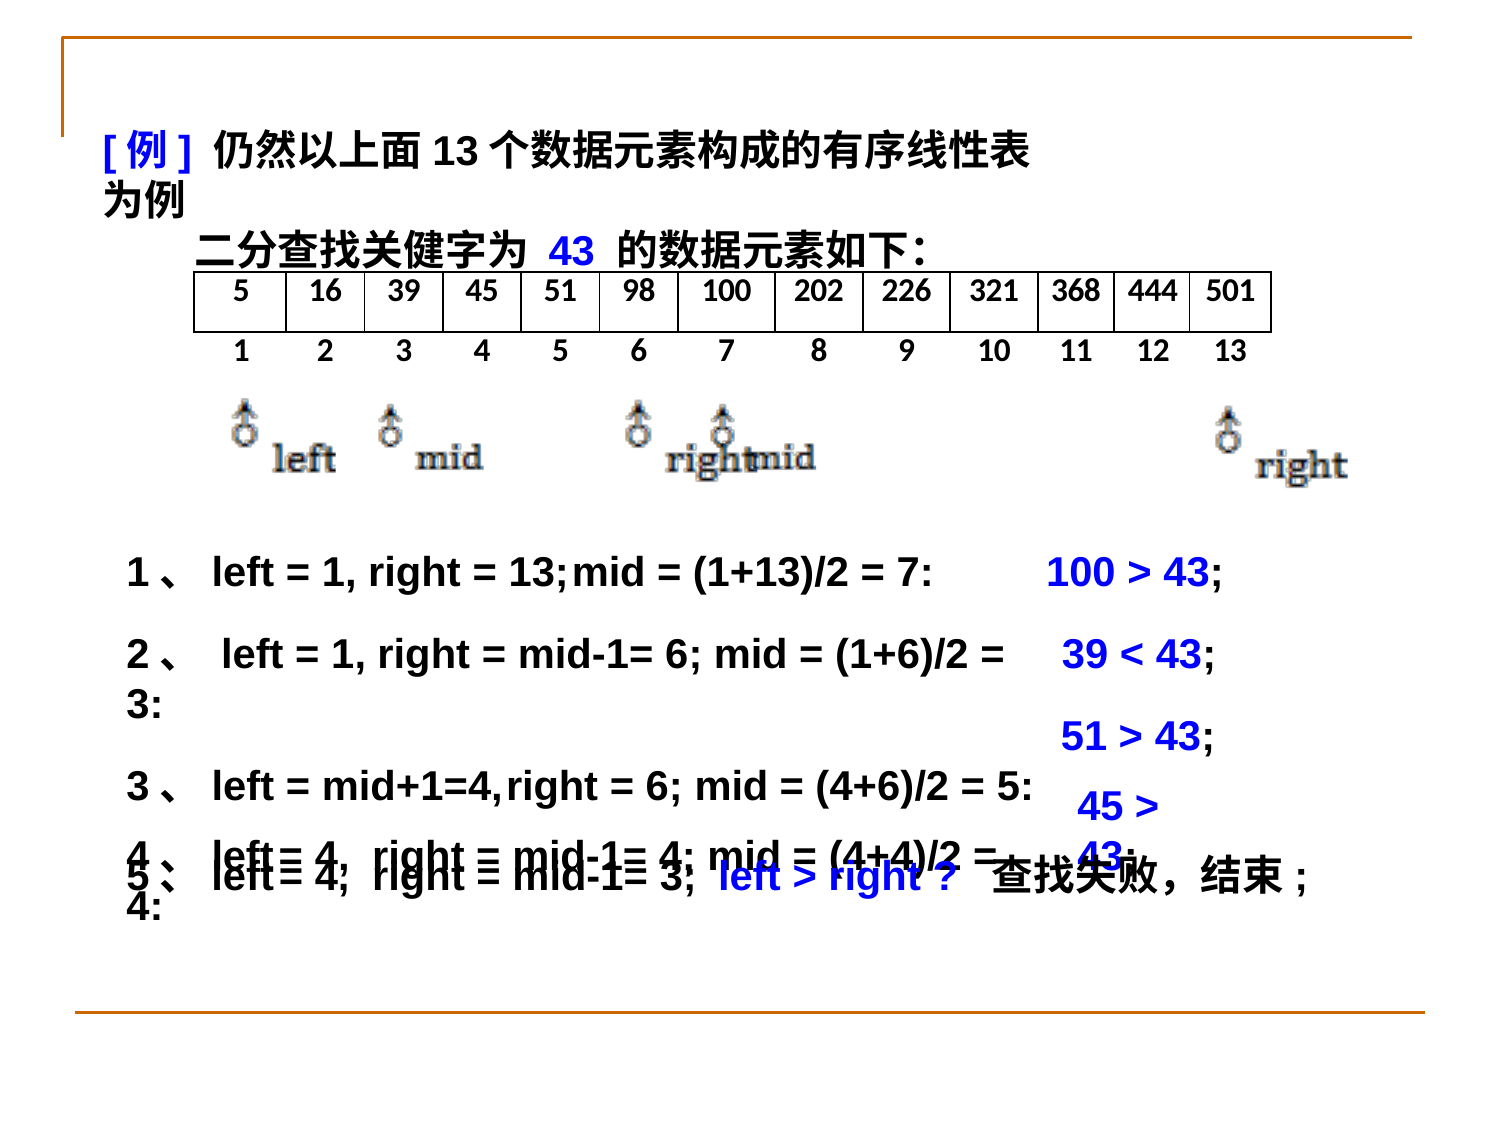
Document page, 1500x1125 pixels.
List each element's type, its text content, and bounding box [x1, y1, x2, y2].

table_cell 5 [521, 333, 600, 372]
table_header 98 [600, 273, 677, 331]
text_box 1、left = 1, right = 13; mid = (1+13)/2 = 7: 2、 left = 1, right = mid-1= 6; mid = (1+6)/2 = 3: 3、left = mid+1=4, right = 6; mid = (4+6)/2 = 5: 4、left = 4, right = mid-1= 4; mid = (4+4)/2 = 4: [124, 900, 1046, 929]
table_header 45 [444, 273, 520, 331]
text_box 5、left = 4, right = mid-1= 3; left > right ? 查找失败，结束; [124, 847, 1300, 900]
table_cell 8 [775, 333, 863, 372]
table_cell 12 [1114, 333, 1190, 372]
table_header 16 [287, 273, 364, 331]
table_header 51 [522, 273, 599, 331]
text_box 100 > 43; 39 < 43; 51 > 43; 45 > 43; [1043, 542, 1234, 847]
table_cell 6 [600, 333, 678, 372]
table_header 100 [679, 273, 774, 331]
table_cell 10 [950, 333, 1038, 372]
table_cell 4 [443, 333, 521, 372]
table_cell 11 [1038, 333, 1114, 372]
table_header 39 [365, 273, 442, 331]
text_box [758, 355, 817, 501]
text_box [612, 349, 758, 510]
table_cell 13 [1190, 333, 1271, 372]
table_header 202 [776, 273, 862, 331]
table_header 5 [195, 273, 285, 331]
table_header 501 [1190, 273, 1270, 331]
text_box [1202, 355, 1348, 516]
text_box 1、left = 1, right = 13; mid = (1+13)/2 = 7: 2、 left = 1, right = mid-1= 6; mid = (1+6)/2 = 3: 3、left = mid+1=4, right = 6; mid = (4+6)/2 = 5: 4、left = 4, right = mid-1= 4; mid = (4+4)/2 = 4: [124, 542, 1043, 847]
table_cell 9 [863, 333, 950, 372]
table_header 368 [1039, 273, 1113, 331]
text_box [例] 仍然以上面13个数据元素构成的有序线性表为例 二分查找关健字为 43 的数据元素如下： [100, 121, 1071, 275]
table_cell 7 [678, 333, 775, 355]
table_header 321 [951, 273, 1037, 331]
text_box [366, 355, 484, 501]
text_box [218, 343, 336, 508]
table_cell 2 [286, 333, 364, 372]
table_cell 1 [194, 333, 286, 372]
table_cell 3 [364, 333, 443, 372]
table_header 444 [1115, 273, 1189, 331]
table_header 226 [864, 273, 949, 331]
